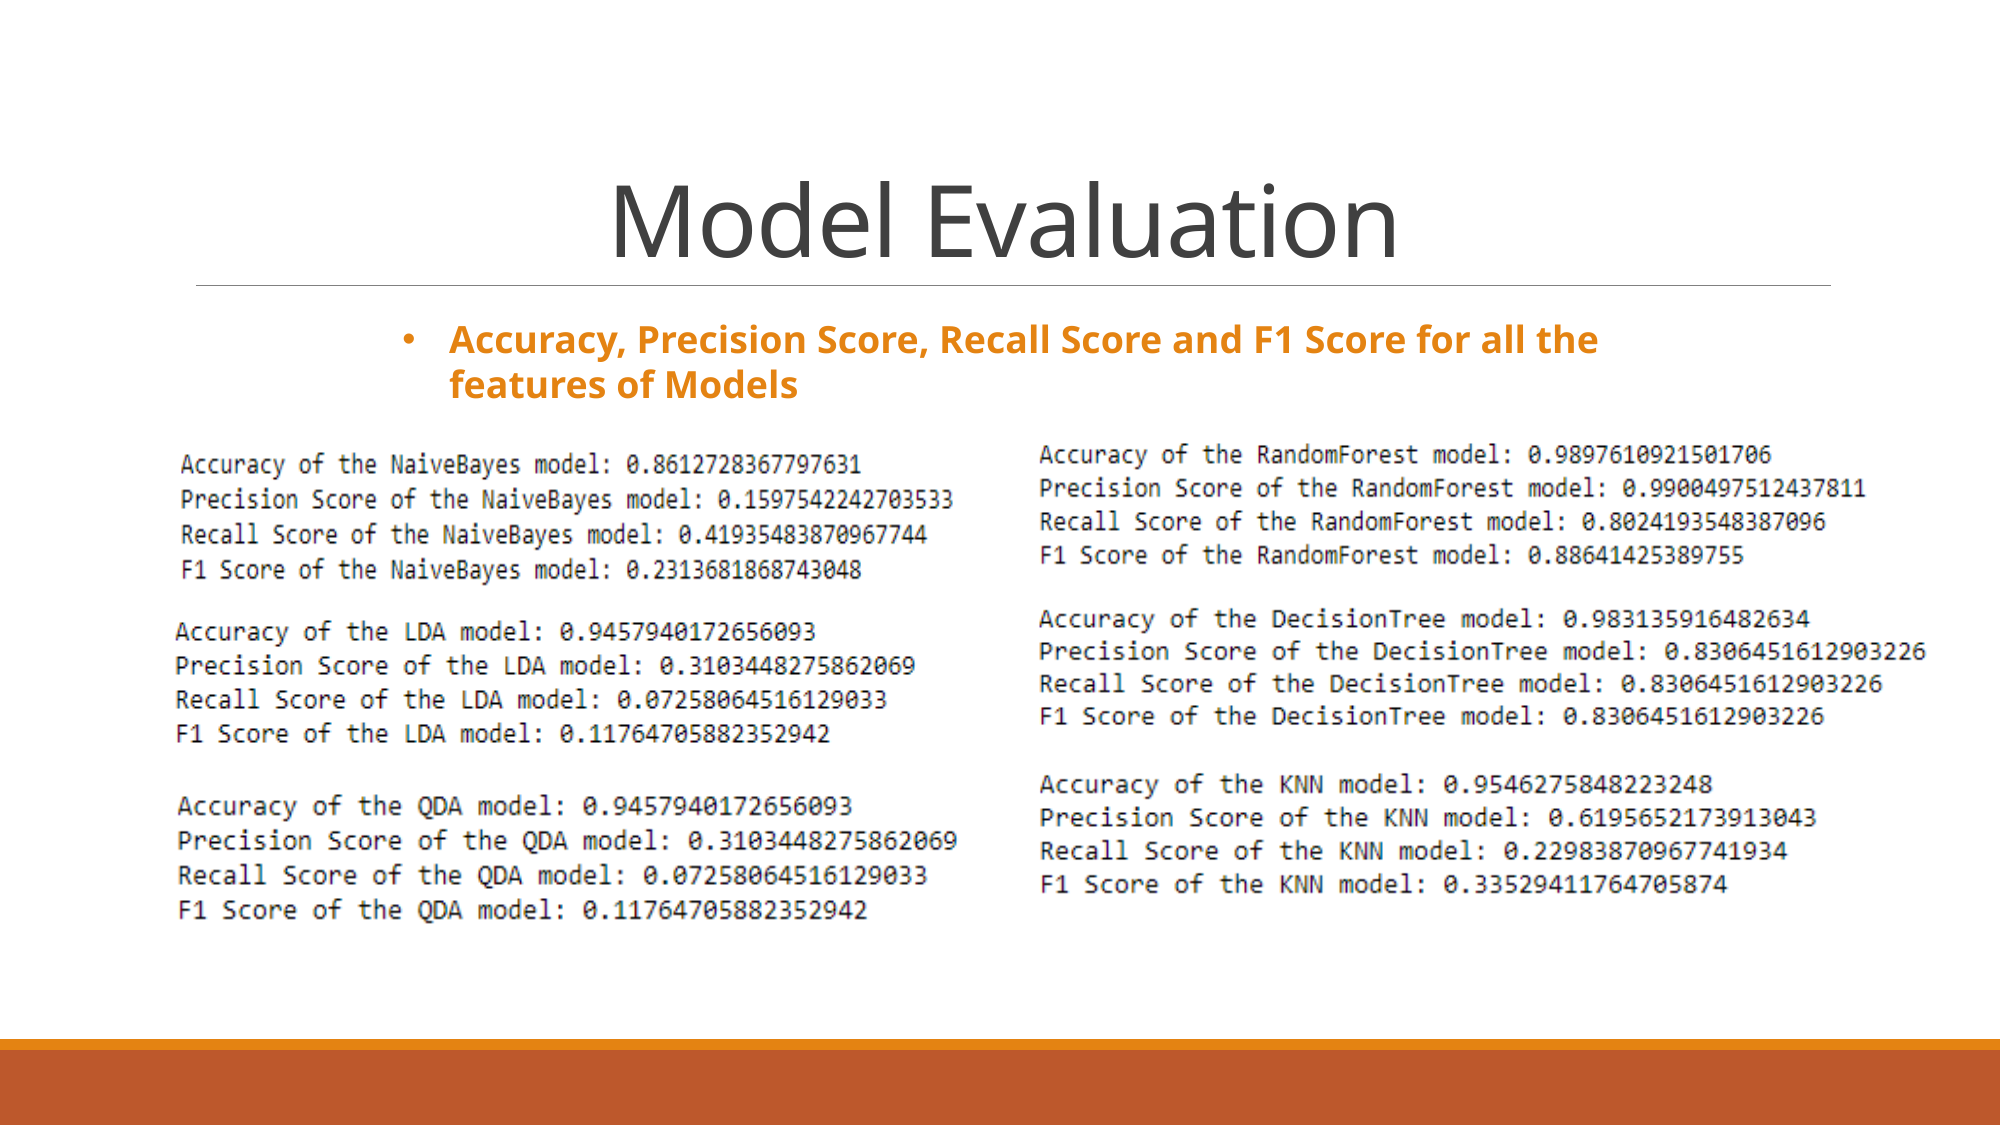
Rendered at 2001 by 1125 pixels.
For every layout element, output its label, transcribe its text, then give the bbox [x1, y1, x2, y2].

picture [168, 614, 964, 770]
title Model Evaluation [180, 47, 1830, 285]
picture [1037, 441, 1888, 582]
picture [168, 787, 991, 947]
picture [1037, 768, 1829, 911]
text_box Accuracy, Precision Score, Recall Score and F1 Score for all the features of Models [387, 308, 1625, 414]
picture [1024, 603, 1939, 747]
picture [175, 447, 976, 602]
